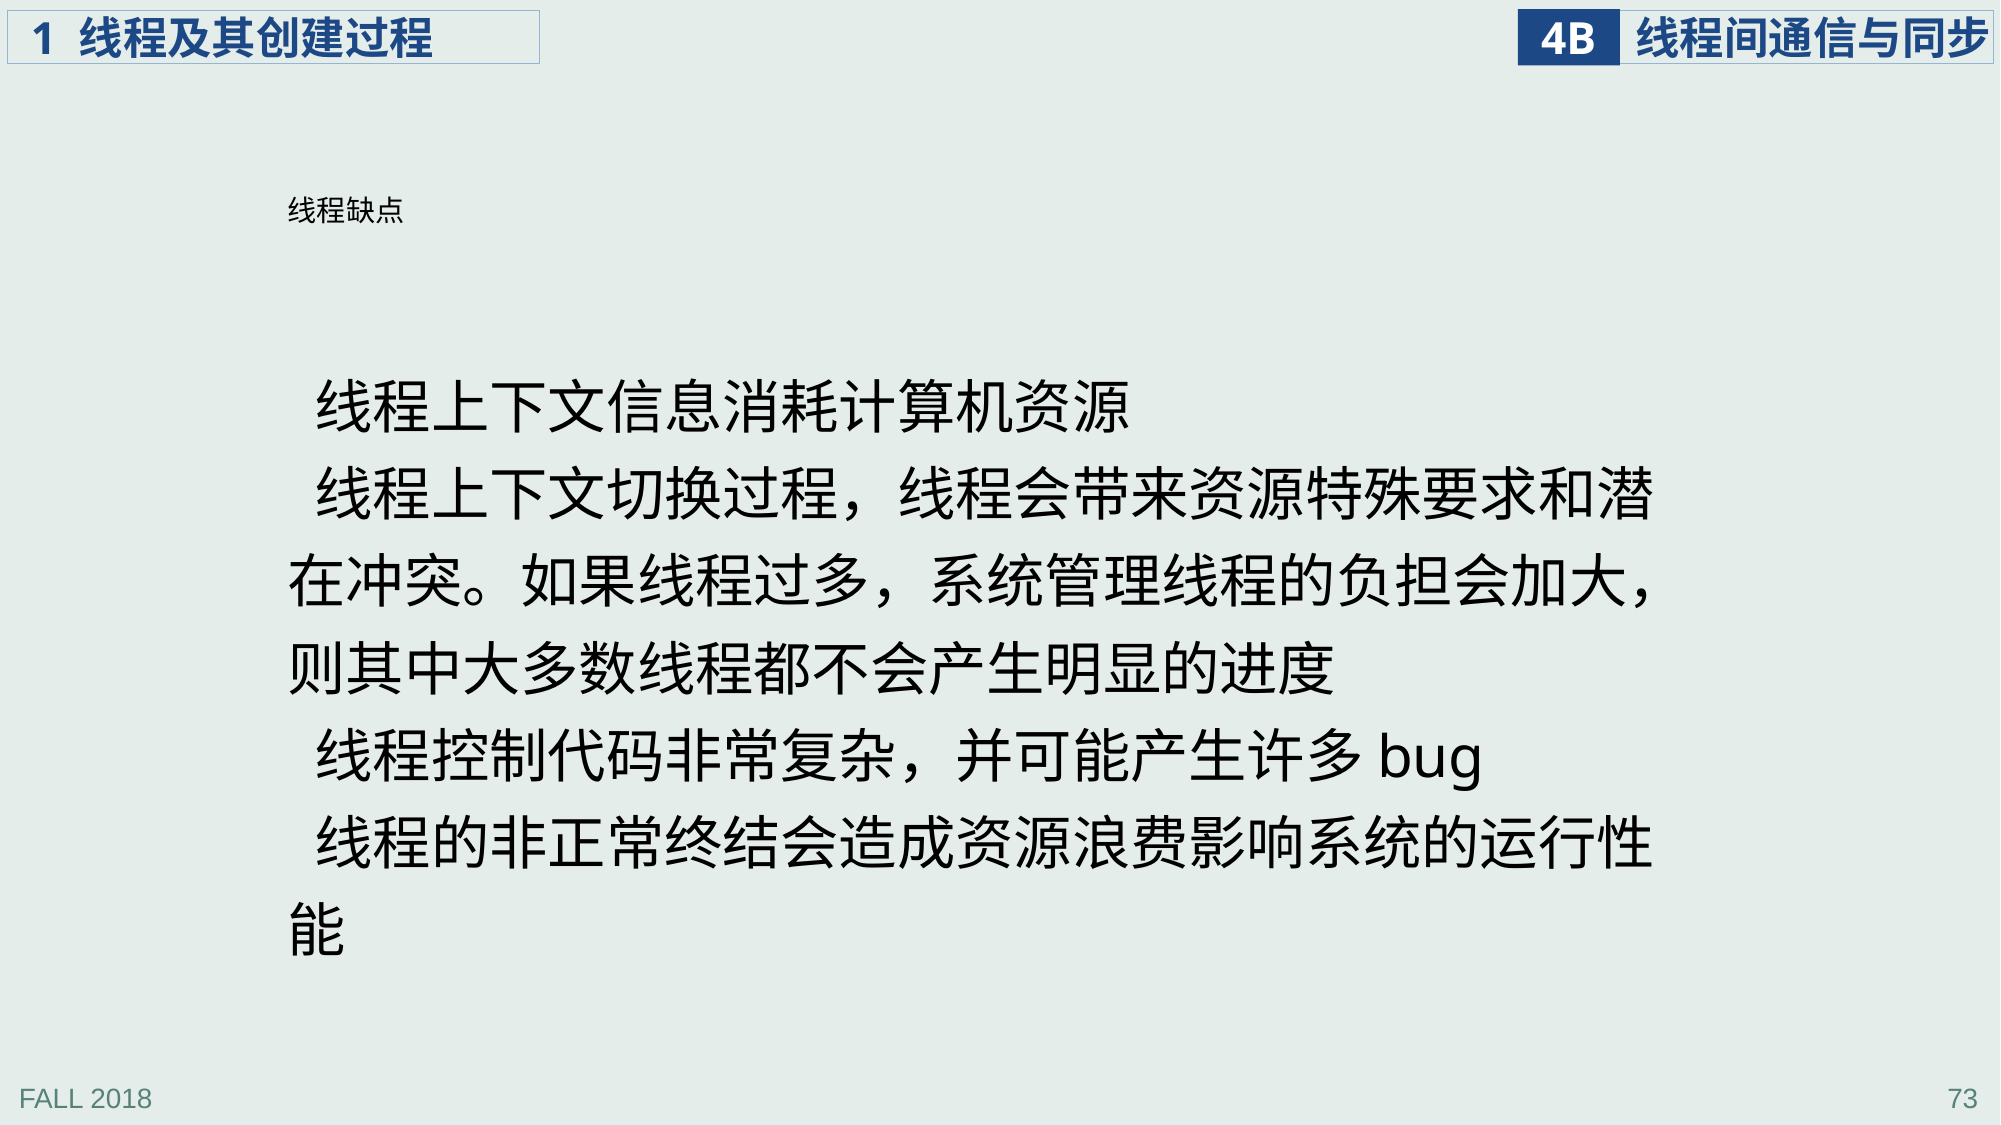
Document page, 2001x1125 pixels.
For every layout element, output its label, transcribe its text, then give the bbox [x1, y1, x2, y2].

title 线程缺点 [276, 147, 735, 273]
list 线程上下文信息消耗计算机资源 线程上下文切换过程，线程会带来资源特殊要求和潜在冲突。如果线程过多，系统管理线程的负担会加大，则其中大多数线程都不会产生明显的进度 线程控制代码非常复杂，并可能产生许多bug 线程的非正常终结会造成资源浪费影响系统的运行性能 [276, 346, 1722, 976]
